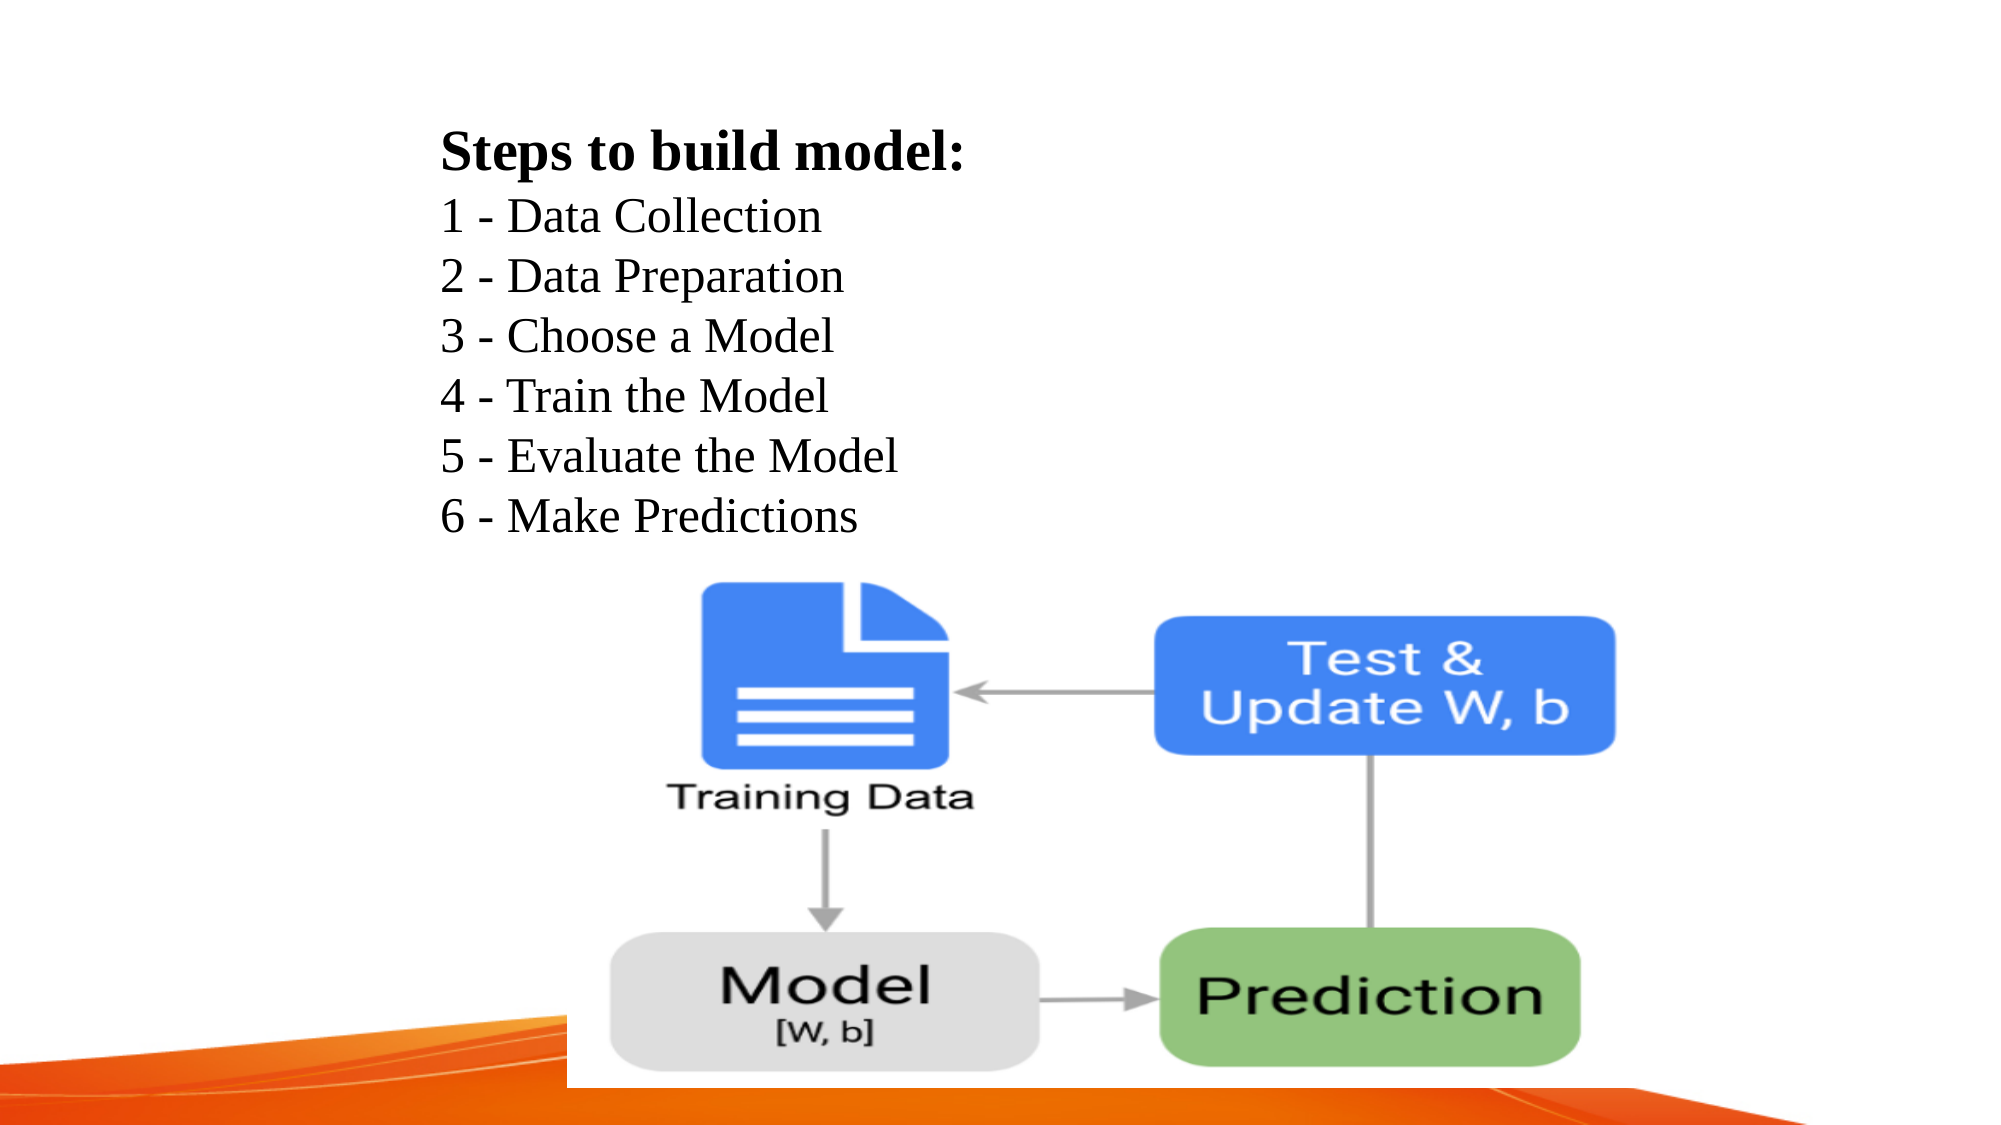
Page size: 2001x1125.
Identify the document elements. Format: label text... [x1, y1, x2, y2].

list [567, 572, 1636, 1088]
title Steps to build model: 1 - Data Collection 2 - Data Preparation 3 - Choose a Model 4 - Train the Model 5 - Evaluate the Model 6 - Make Predictions [425, 102, 1888, 553]
picture [0, 0, 2000, 1125]
